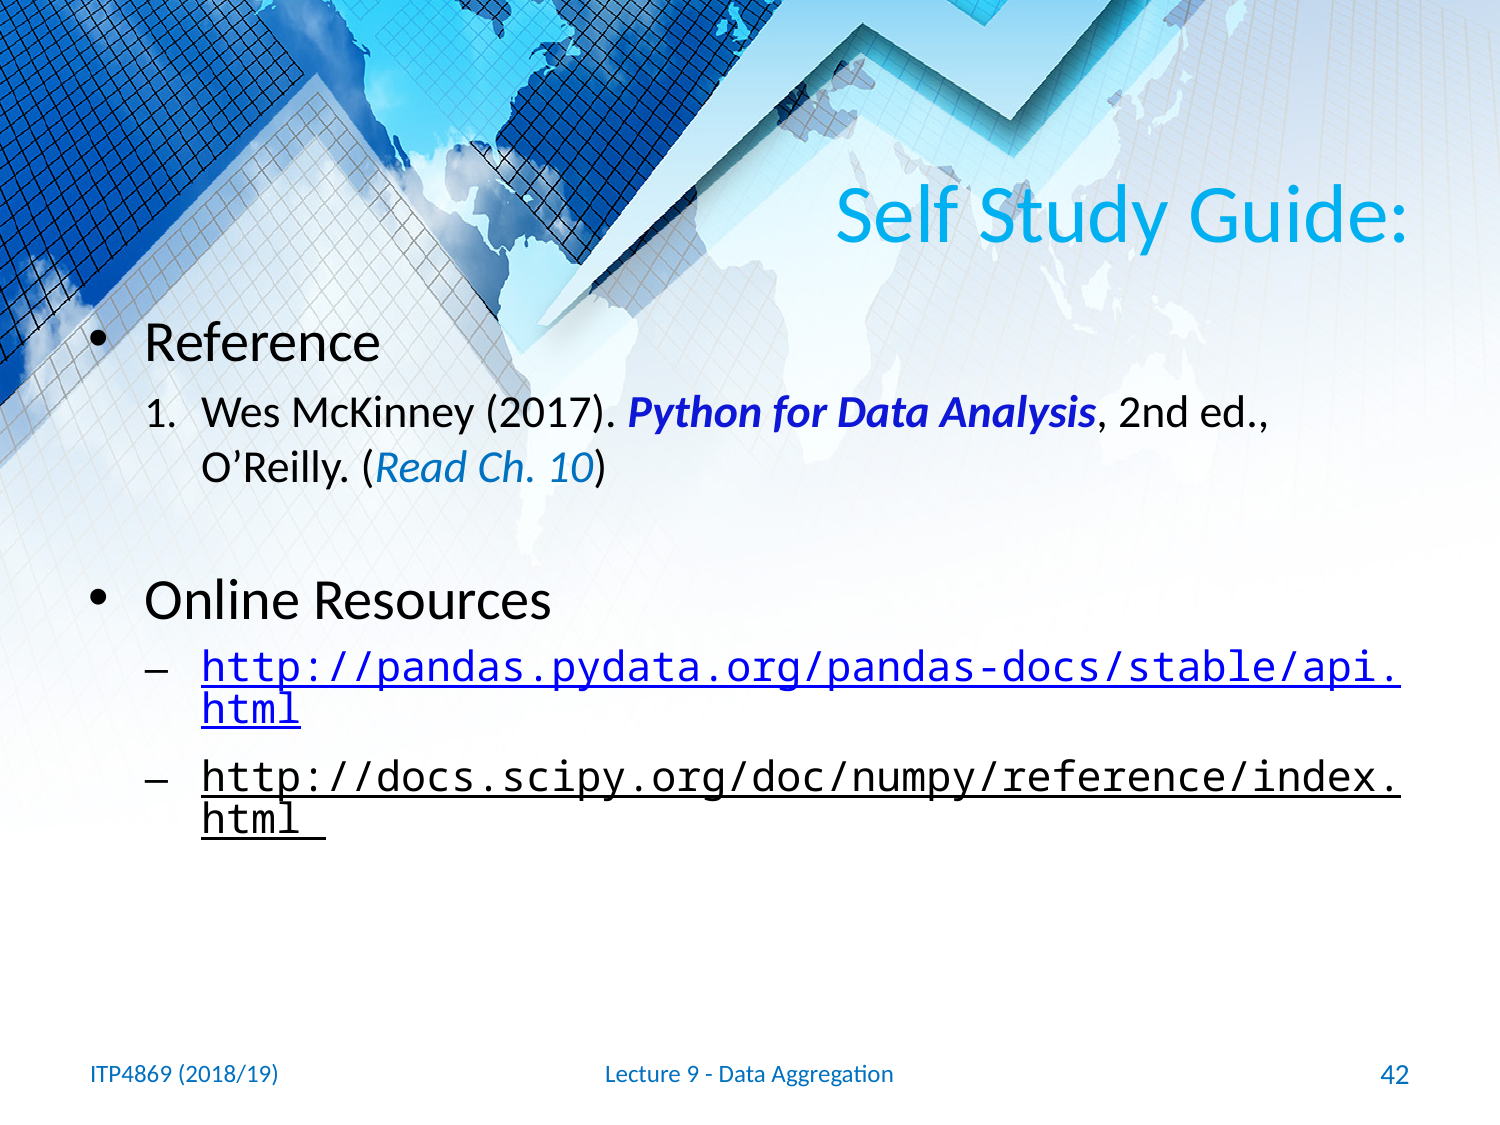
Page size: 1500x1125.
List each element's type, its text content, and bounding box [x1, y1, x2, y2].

title Self Study Guide: [73, 128, 1427, 290]
slide_number 42 [1074, 1042, 1425, 1103]
footer Lecture 9 - Data Aggregation [512, 1042, 988, 1103]
picture [0, 0, 1500, 1125]
list Reference Wes McKinney (2017). Python for Data Analysis, 2nd ed., O’Reilly. (Read Ch. 10) Online Resources http://pandas.pydata.org/pandas-docs/stable/api.html http://docs.scipy.org/doc/numpy/reference/index.html [73, 295, 1427, 1031]
slide_number ITP4869 (2018/19) [75, 1042, 425, 1103]
